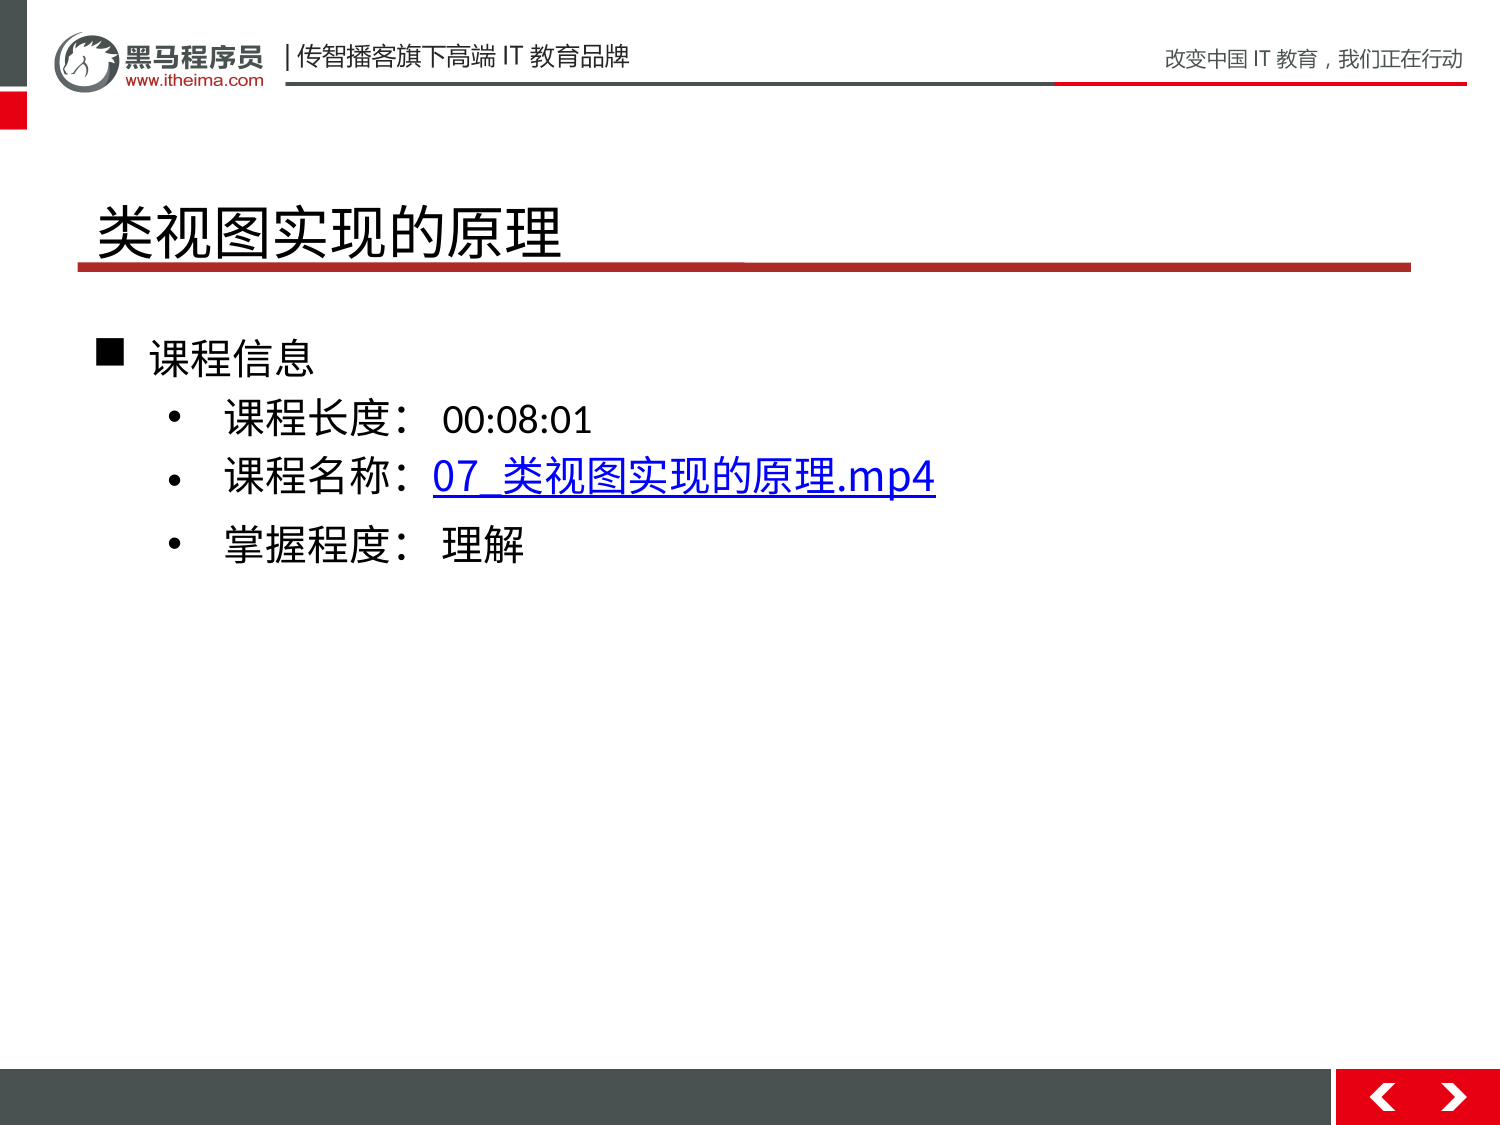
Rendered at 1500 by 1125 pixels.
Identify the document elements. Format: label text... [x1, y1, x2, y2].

list 课程信息 课程长度：00:08:01 课程名称：07_类视图实现的原理.mp4 掌握程度： 理解 [77, 267, 1411, 950]
title 类视图实现的原理 [81, 156, 1416, 274]
picture [0, 0, 1500, 1125]
